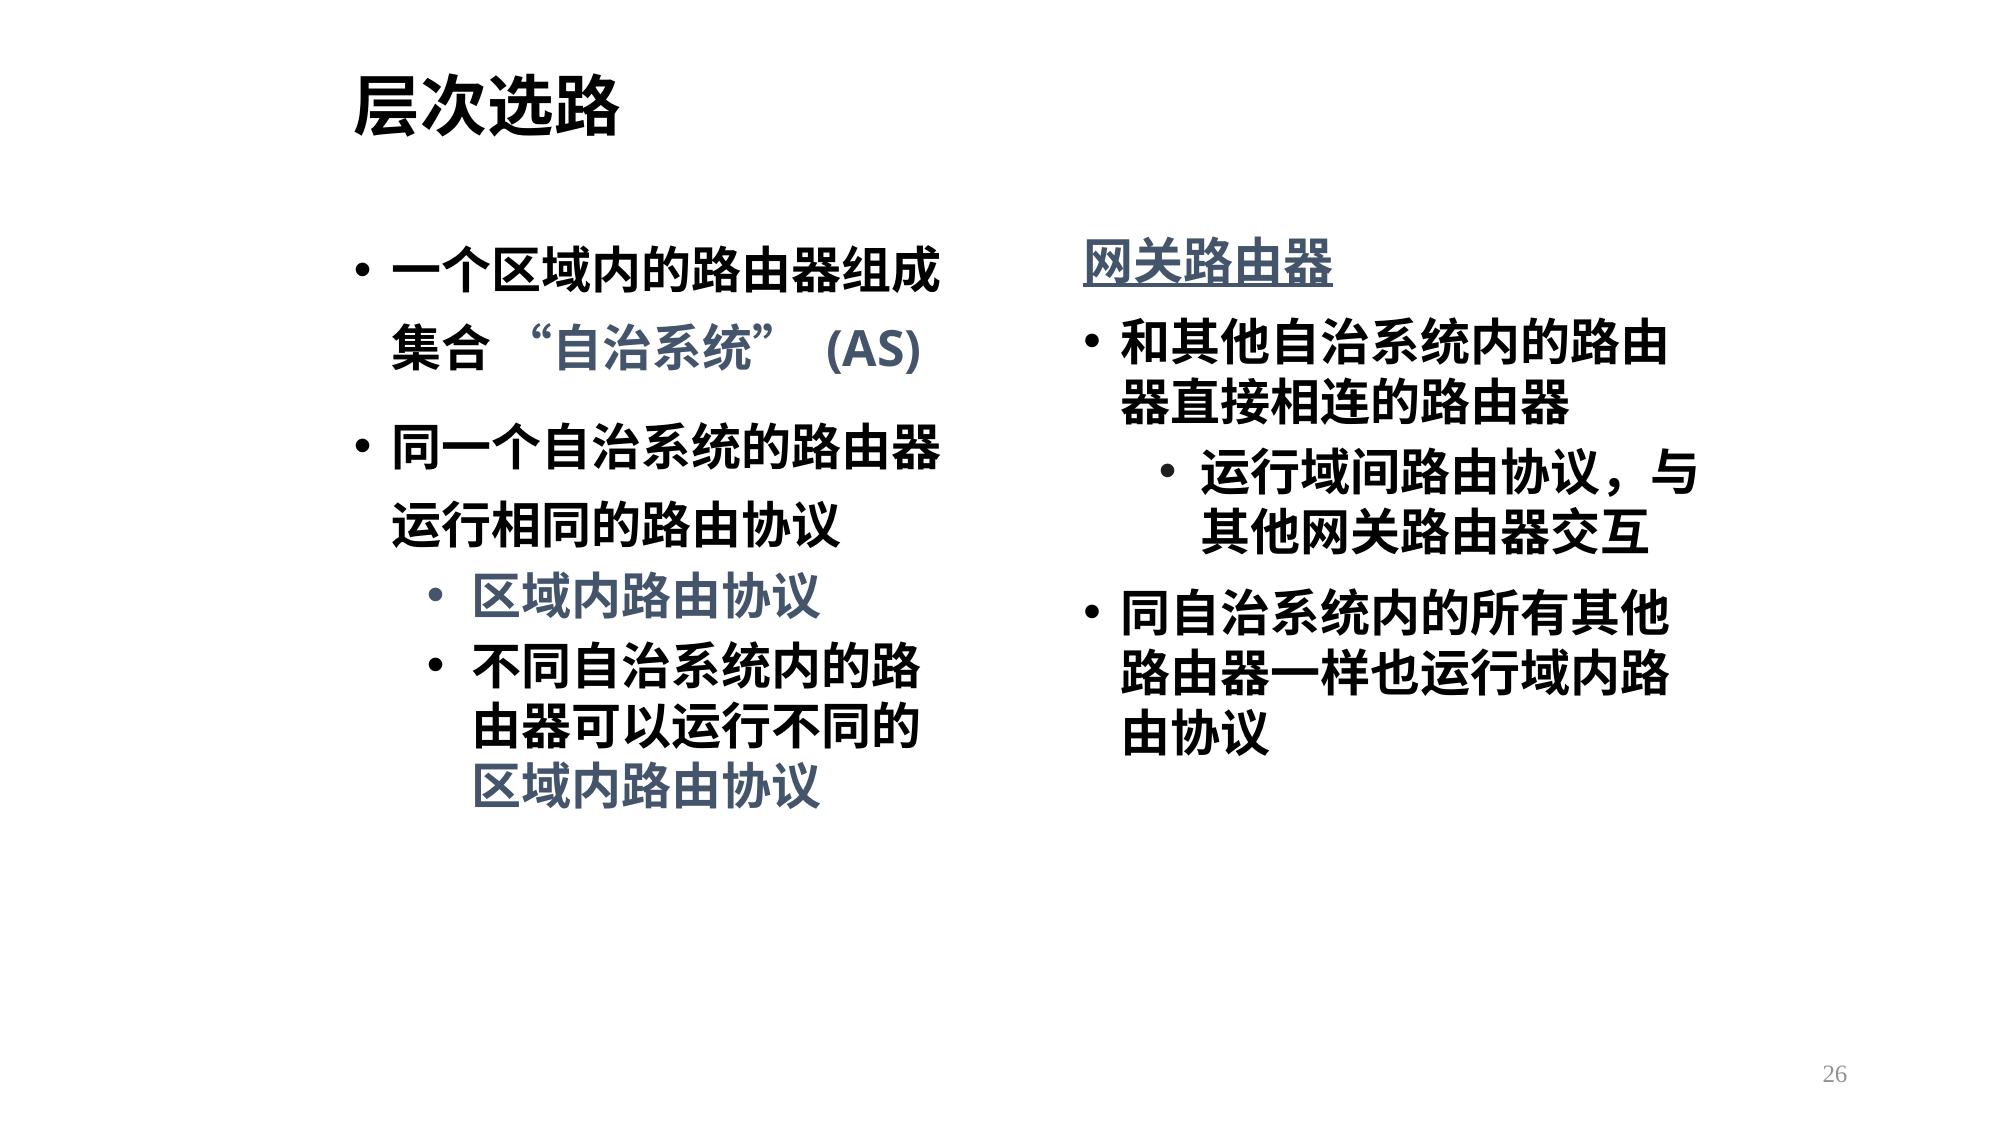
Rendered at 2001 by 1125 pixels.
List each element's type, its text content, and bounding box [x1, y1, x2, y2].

slide_number 26 [1412, 1042, 1863, 1103]
list 一个区域内的路由器组成集合 “自治系统” (AS) 同一个自治系统的路由器运行相同的路由协议 区域内路由协议 不同自治系统内的路由器可以运行不同的区域内路由协议 [339, 213, 964, 905]
title 层次选路 [339, 51, 1442, 167]
list 网关路由器 和其他自治系统内的路由器直接相连的路由器 运行域间路由协议，与其他网关路由器交互 同自治系统内的所有其他路由器一样也运行域内路由协议 [1068, 221, 1721, 948]
